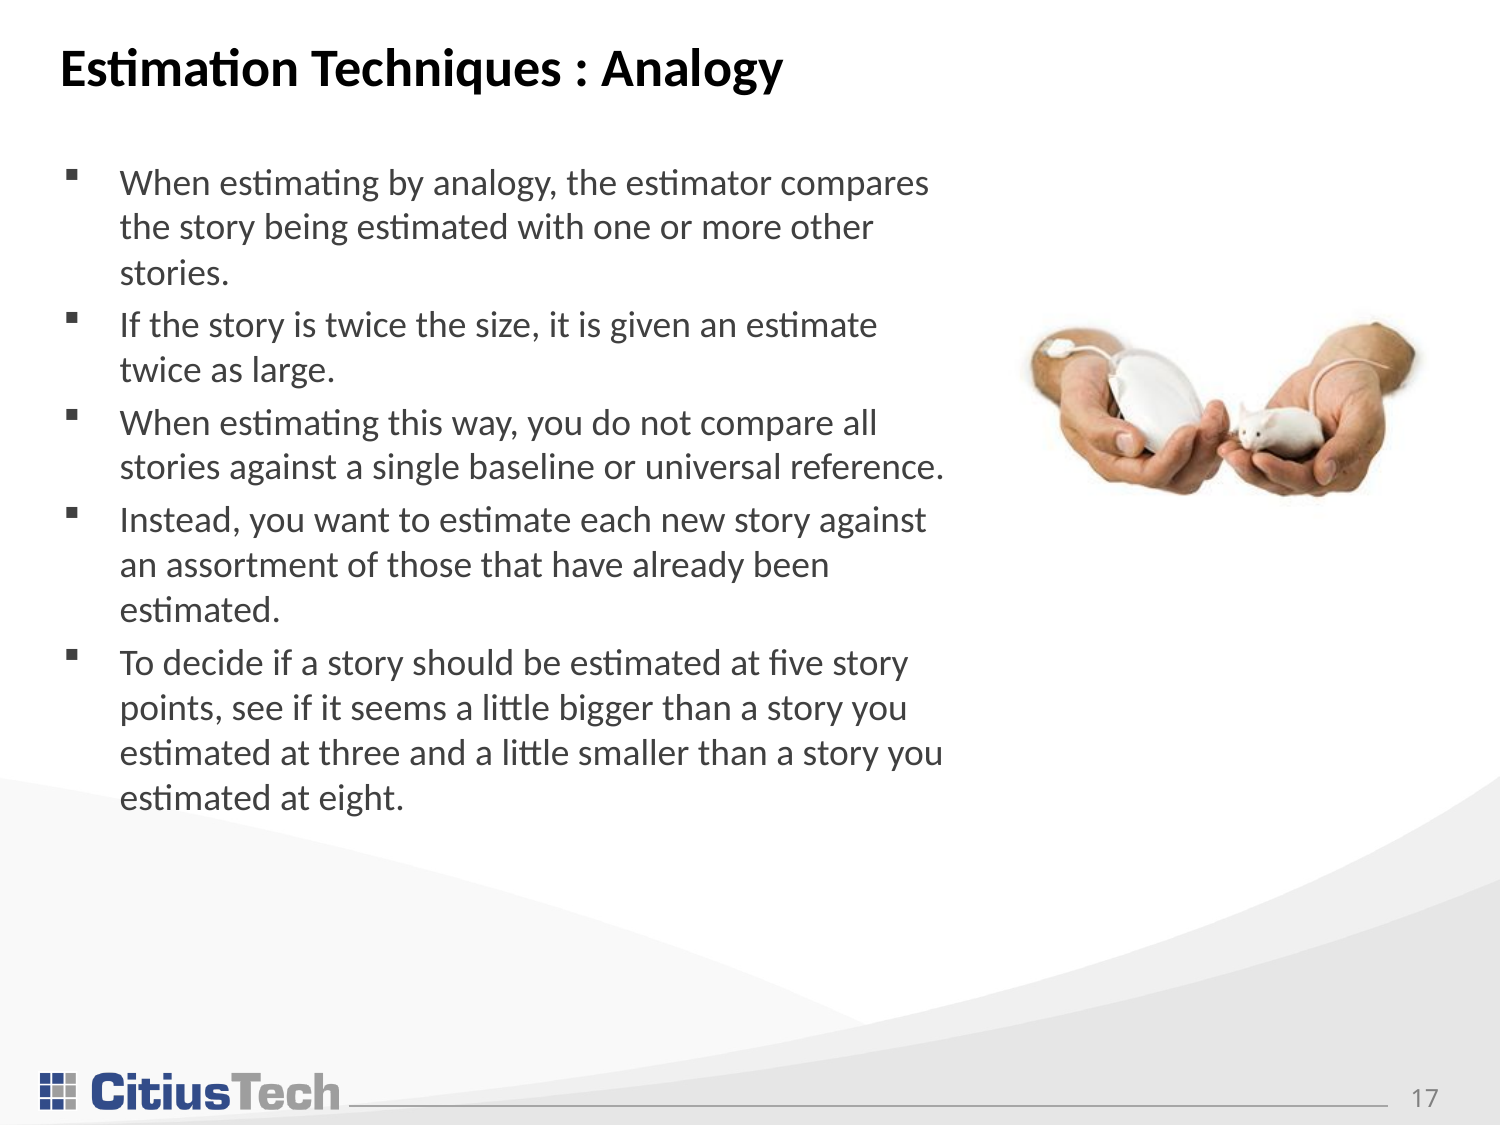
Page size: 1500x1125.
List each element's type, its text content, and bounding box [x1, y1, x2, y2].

list When estimating by analogy, the estimator compares the story being estimated with one or more other stories. If the story is twice the size, it is given an estimate twice as large. When estimating this way, you do not compare all stories against a single baseline or universal reference. Instead, you want to estimate each new story against an assortment of those that have already been estimated. To decide if a story should be estimated at five story points, see if it seems a little bigger than a story you estimated at three and a little smaller than a story you estimated at eight. [47, 149, 964, 1051]
title Estimation Techniques : Analogy [45, 17, 1451, 113]
picture [0, 0, 1500, 1125]
